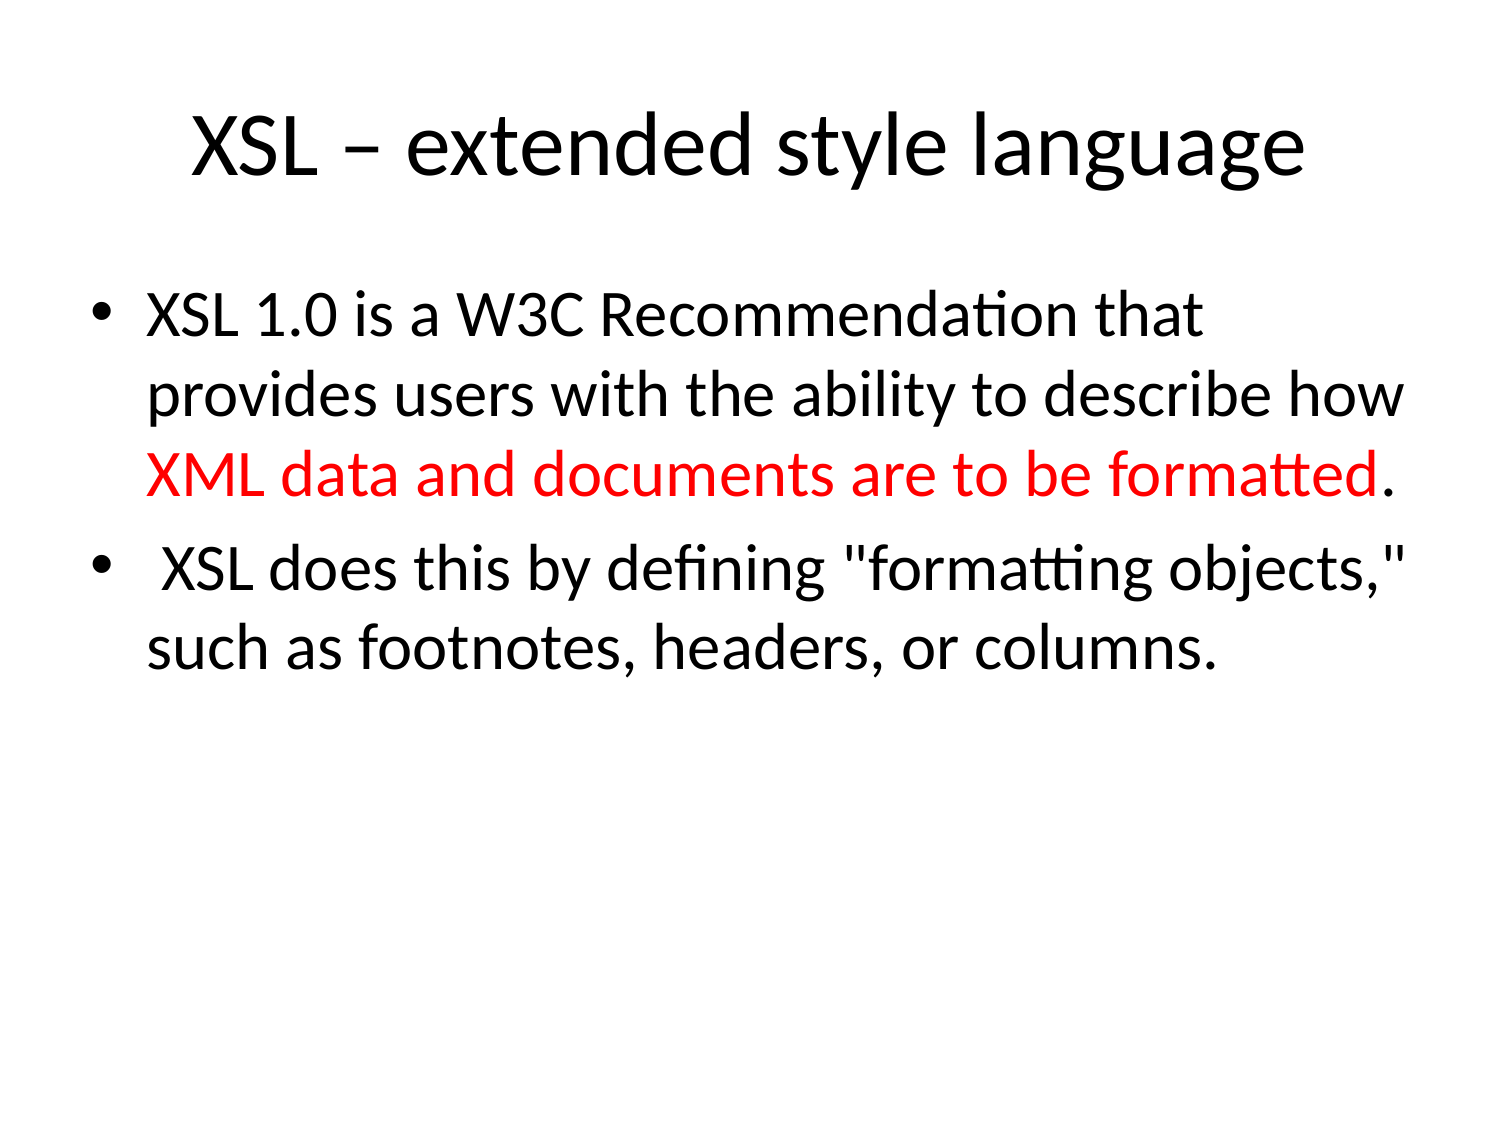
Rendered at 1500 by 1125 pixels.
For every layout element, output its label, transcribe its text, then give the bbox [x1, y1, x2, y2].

list XSL 1.0 is a W3C Recommendation that provides users with the ability to describe how XML data and documents are to be formatted. XSL does this by defining "formatting objects," such as footnotes, headers, or columns. [75, 262, 1425, 1005]
title XSL – extended style language [75, 45, 1425, 233]
